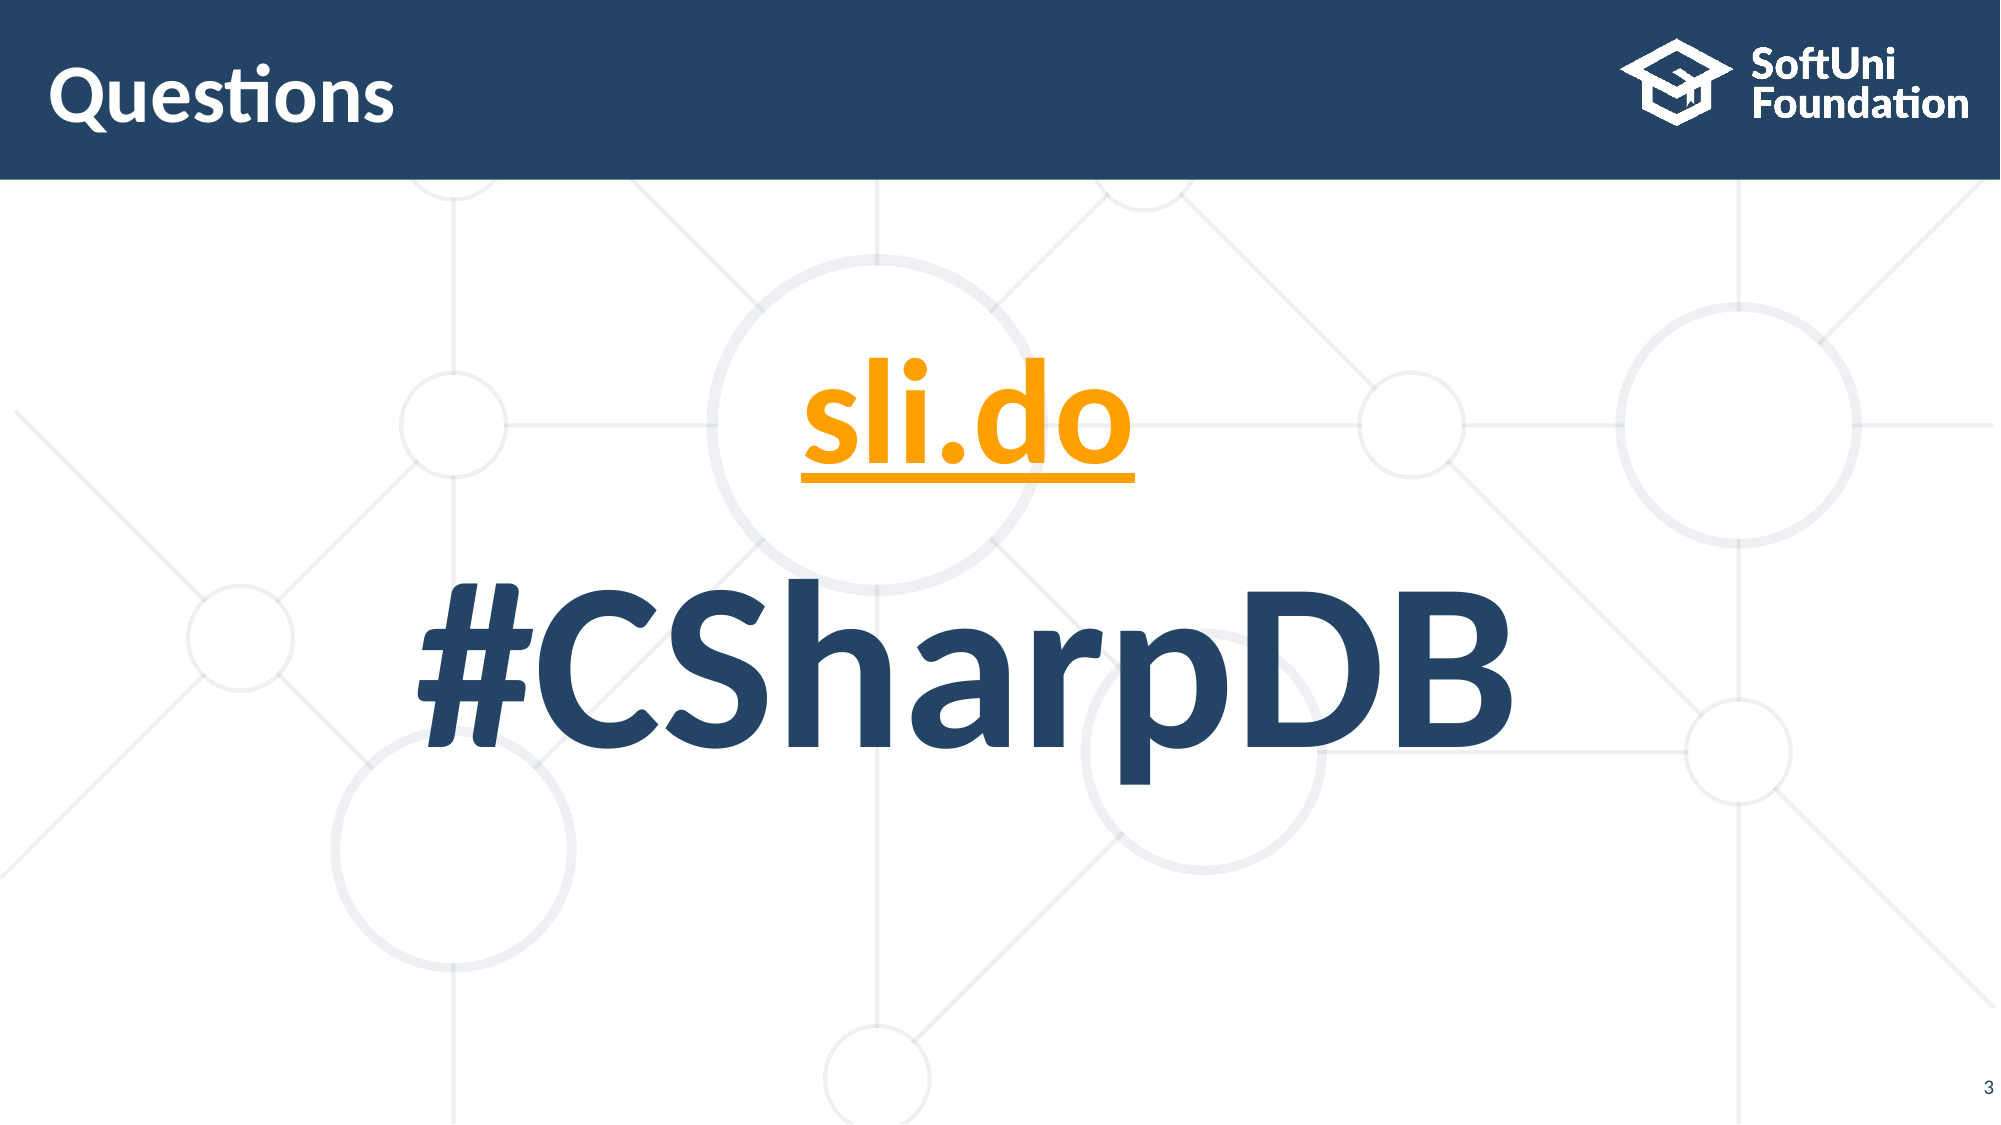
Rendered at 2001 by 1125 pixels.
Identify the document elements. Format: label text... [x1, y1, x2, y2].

picture [1619, 38, 1968, 126]
list sli.do #CSharpDB [0, 188, 1937, 1071]
title Questions [31, 16, 1591, 162]
slide_number 3 [1929, 1070, 2000, 1103]
